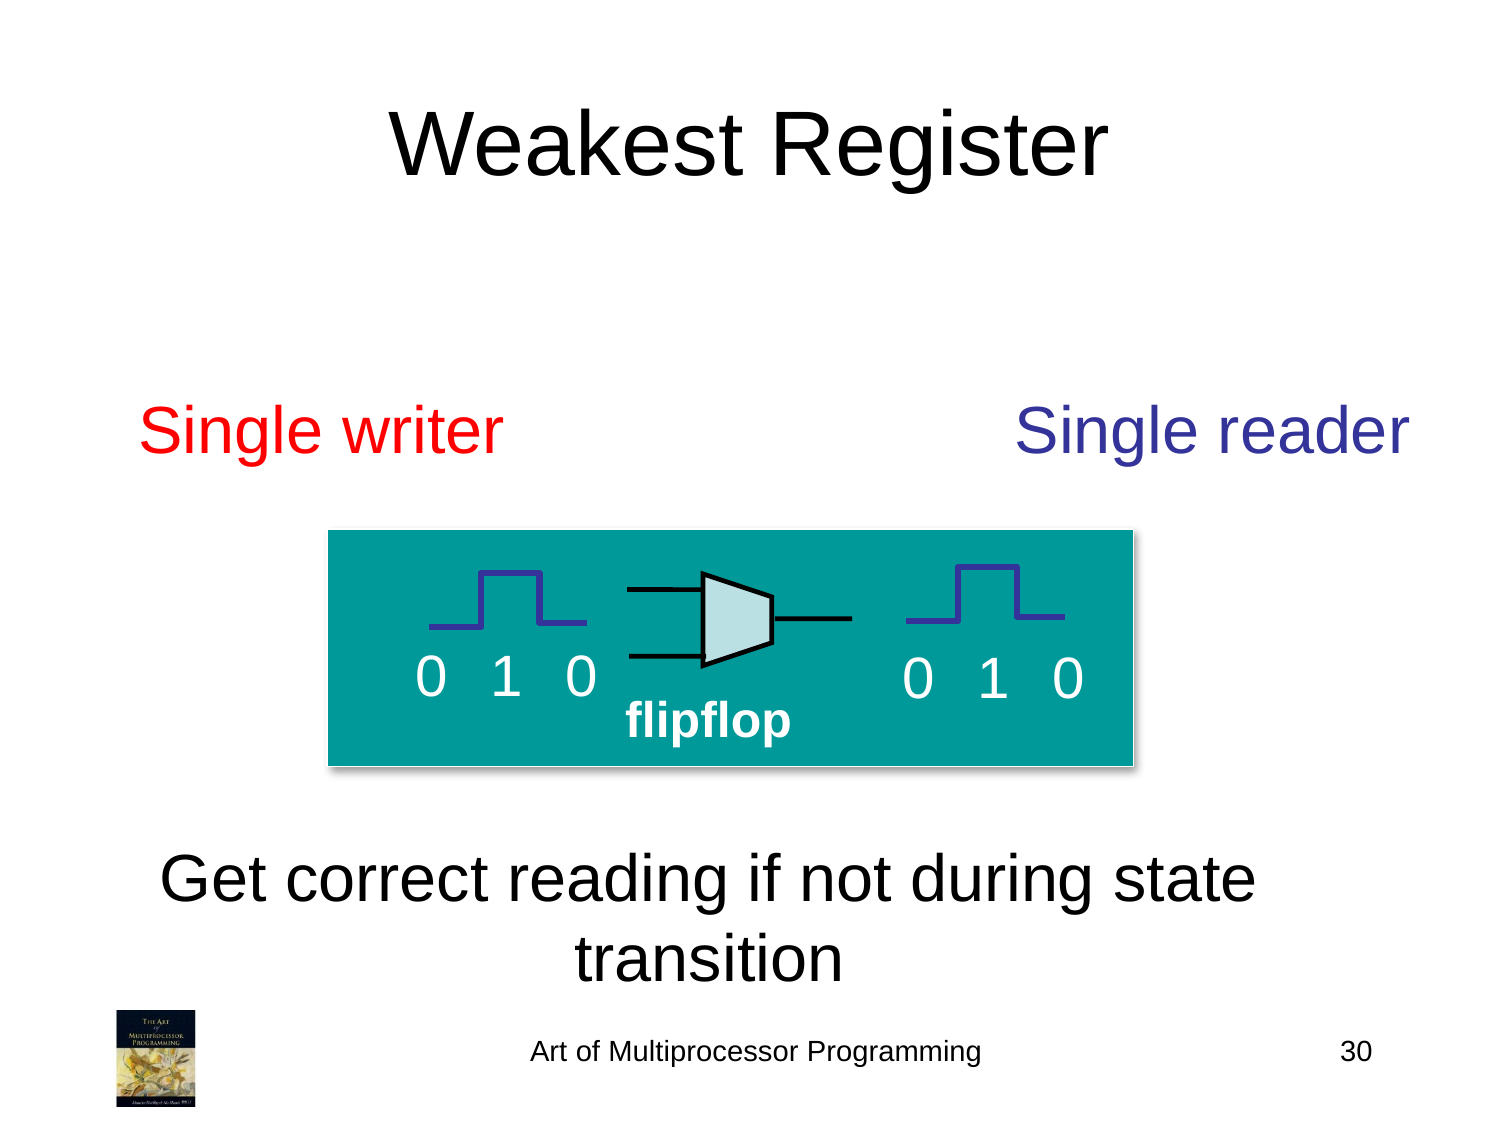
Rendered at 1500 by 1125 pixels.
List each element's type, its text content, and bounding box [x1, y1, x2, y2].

text_box Single writer [65, 379, 578, 475]
title Weakest Register [74, 44, 1426, 233]
picture [107, 1010, 204, 1107]
text_box [327, 529, 1134, 767]
text_box 0 [1069, 633, 1100, 718]
footer Art of Multiprocessor Programming [499, 1024, 1013, 1103]
text_box 30 [1074, 1024, 1388, 1100]
text_box Get correct reading if not during state transition [99, 827, 1319, 1002]
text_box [428, 566, 1065, 756]
text_box Single reader [924, 379, 1500, 475]
text_box 0 [387, 631, 423, 716]
